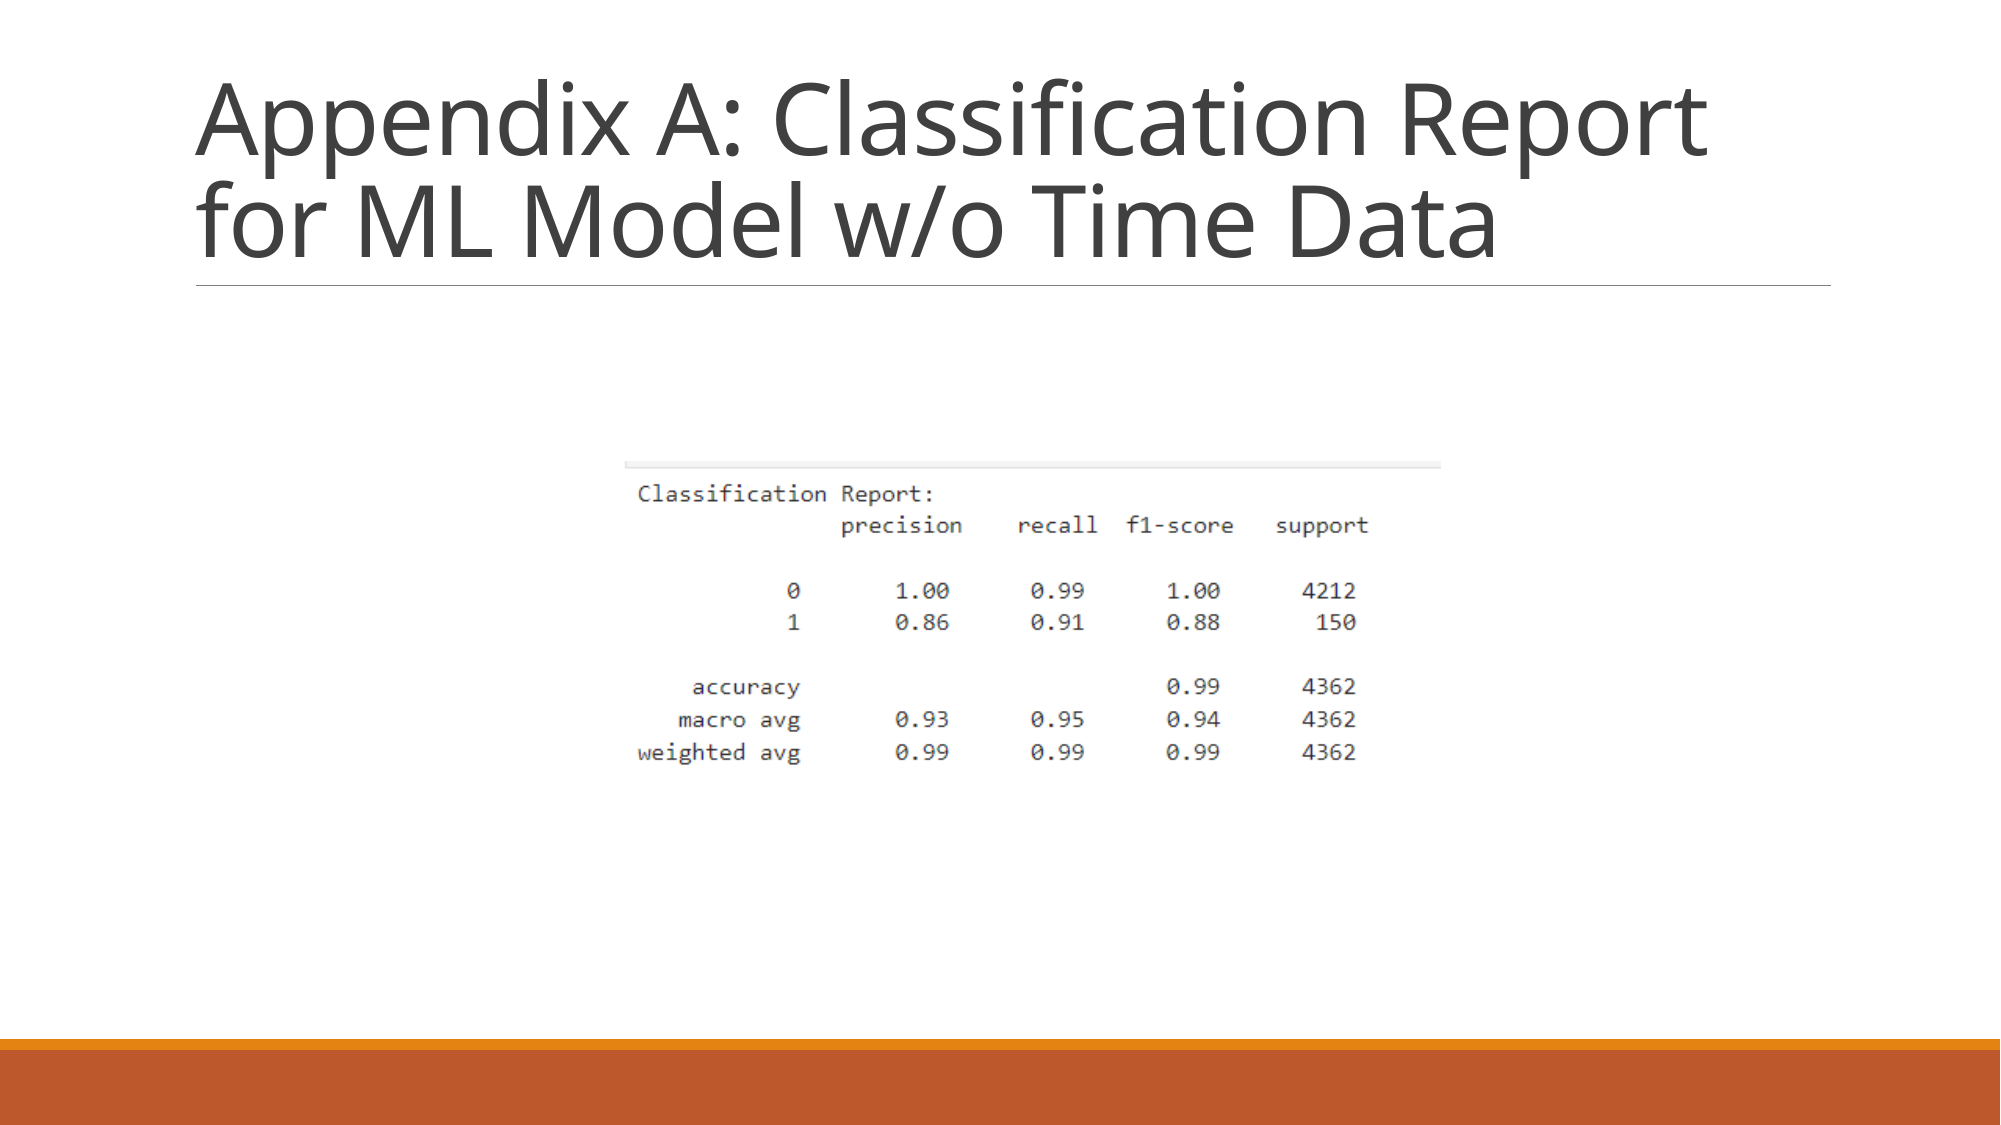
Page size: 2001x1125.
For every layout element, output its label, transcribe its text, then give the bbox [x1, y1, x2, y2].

title Appendix A: Classification Report for ML Model w/o Time Data [180, 47, 1830, 285]
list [569, 461, 1441, 805]
